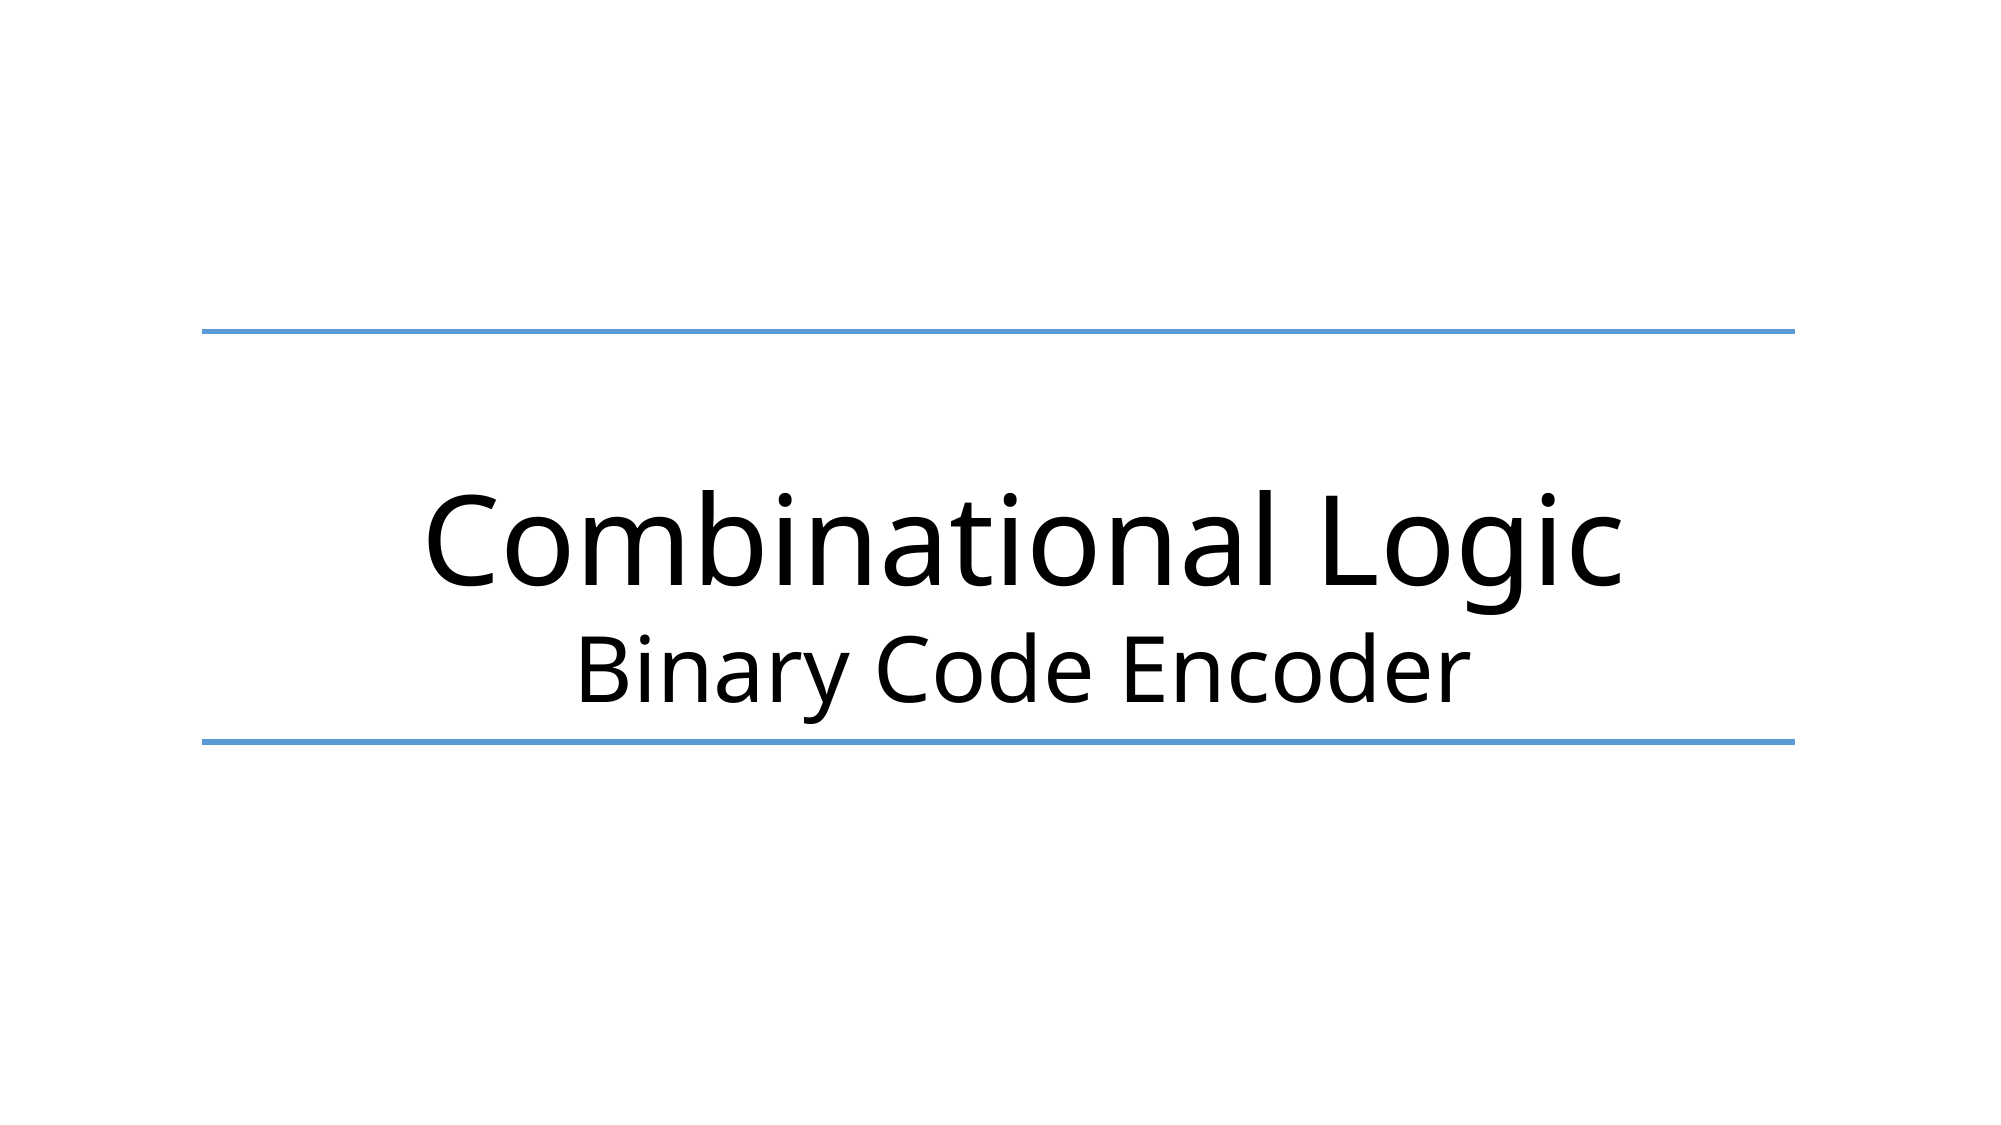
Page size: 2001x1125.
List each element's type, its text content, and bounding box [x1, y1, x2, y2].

text_box Combinational Logic Binary Code Encoder [227, 453, 1820, 728]
